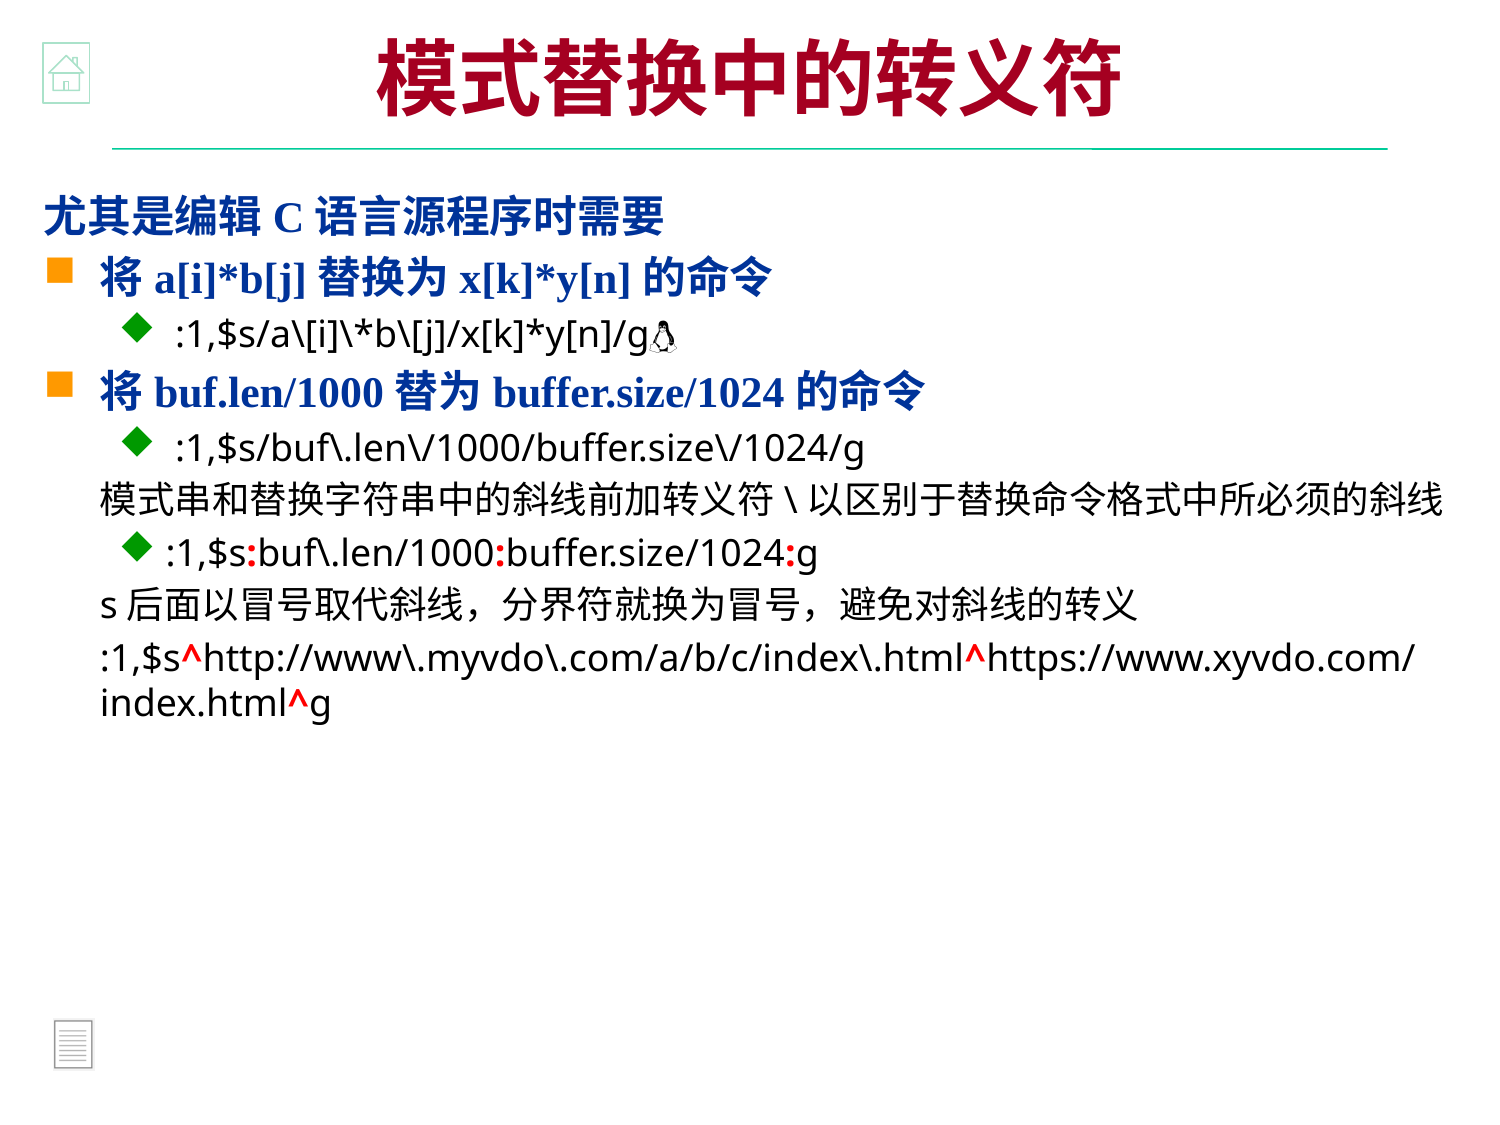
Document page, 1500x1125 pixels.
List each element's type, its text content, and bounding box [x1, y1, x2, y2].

picture [52, 1017, 95, 1071]
text_box [42, 42, 90, 104]
text_box 尤其是编辑C语言源程序时需要 将a[i]*b[j]替换为x[k]*y[n]的命令 :1,$s/a\[i]\*b\[j]/x[k]*y[n]/g 将buf.len/1000替为buffer.size/1024的命令 :1,$s/buf\.len\/1000/buffer.size\/1024/g 模式串和替换字符串中的斜线前加转义符\以区别于替换命令格式中所必须的斜线 :1,$s:buf\.len/1000:buffer.size/1024:g s后面以冒号取代斜线，分界符就换为冒号，避免对斜线的转义 :1,$s^http://www\.myvdo\.com/a/b/c/index\.html^https://www.xyvdo.com/index.html^g [32, 183, 1468, 744]
text_box 模式替换中的转义符 [0, 18, 1500, 149]
